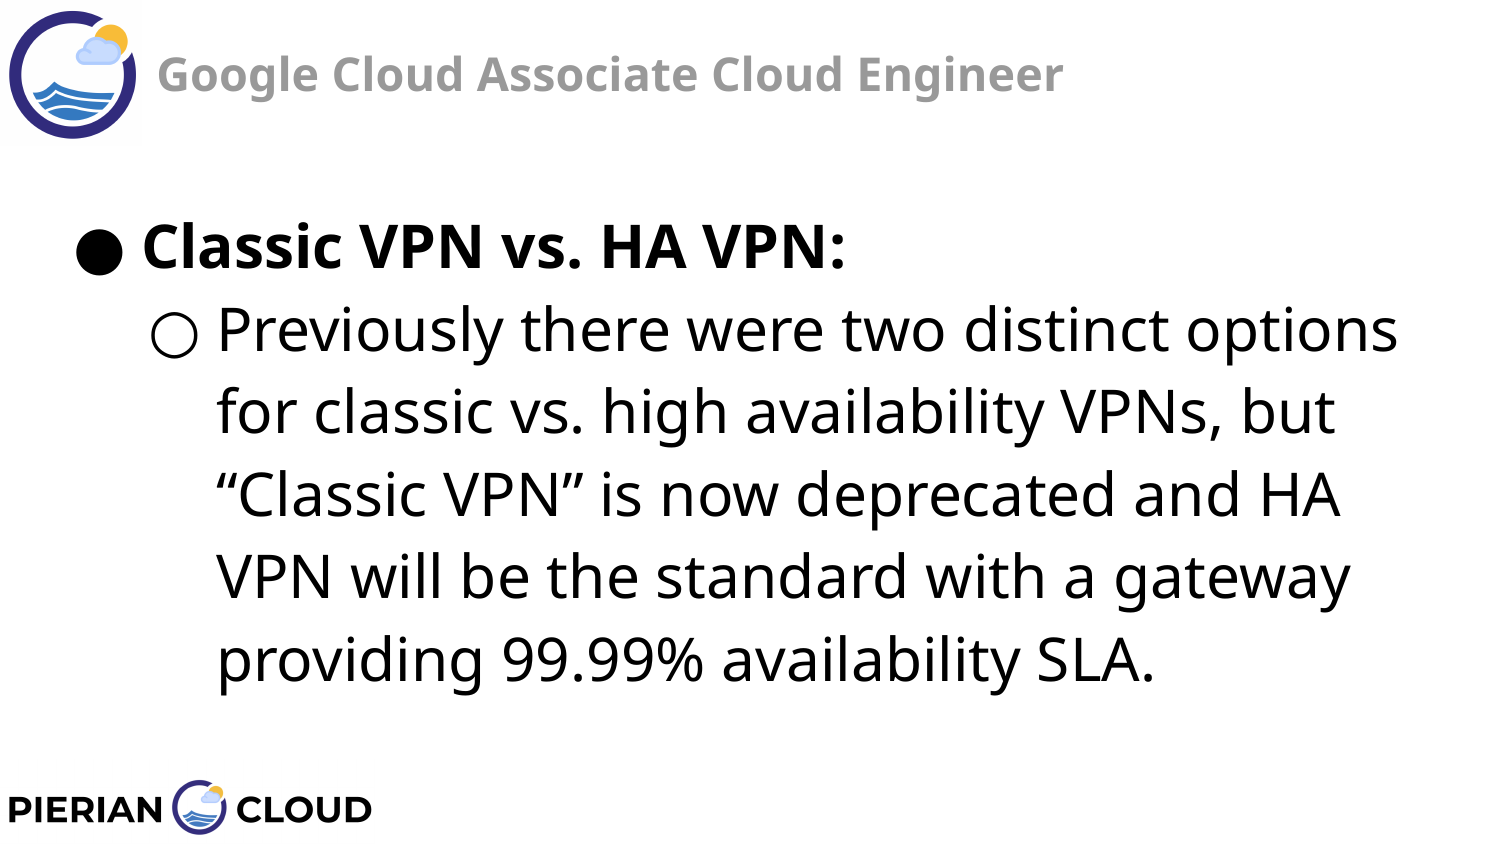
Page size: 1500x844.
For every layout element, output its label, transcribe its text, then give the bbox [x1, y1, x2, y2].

subtitle Classic VPN vs. HA VPN: Previously there were two distinct options for classic vs. high availability VPNs, but “Classic VPN” is now deprecated and HA VPN will be the standard with a gateway providing 99.99% availability SLA. [51, 189, 1476, 750]
picture [0, 758, 375, 844]
title Google Cloud Associate Cloud Engineer [146, 25, 1420, 120]
picture [0, 0, 142, 146]
